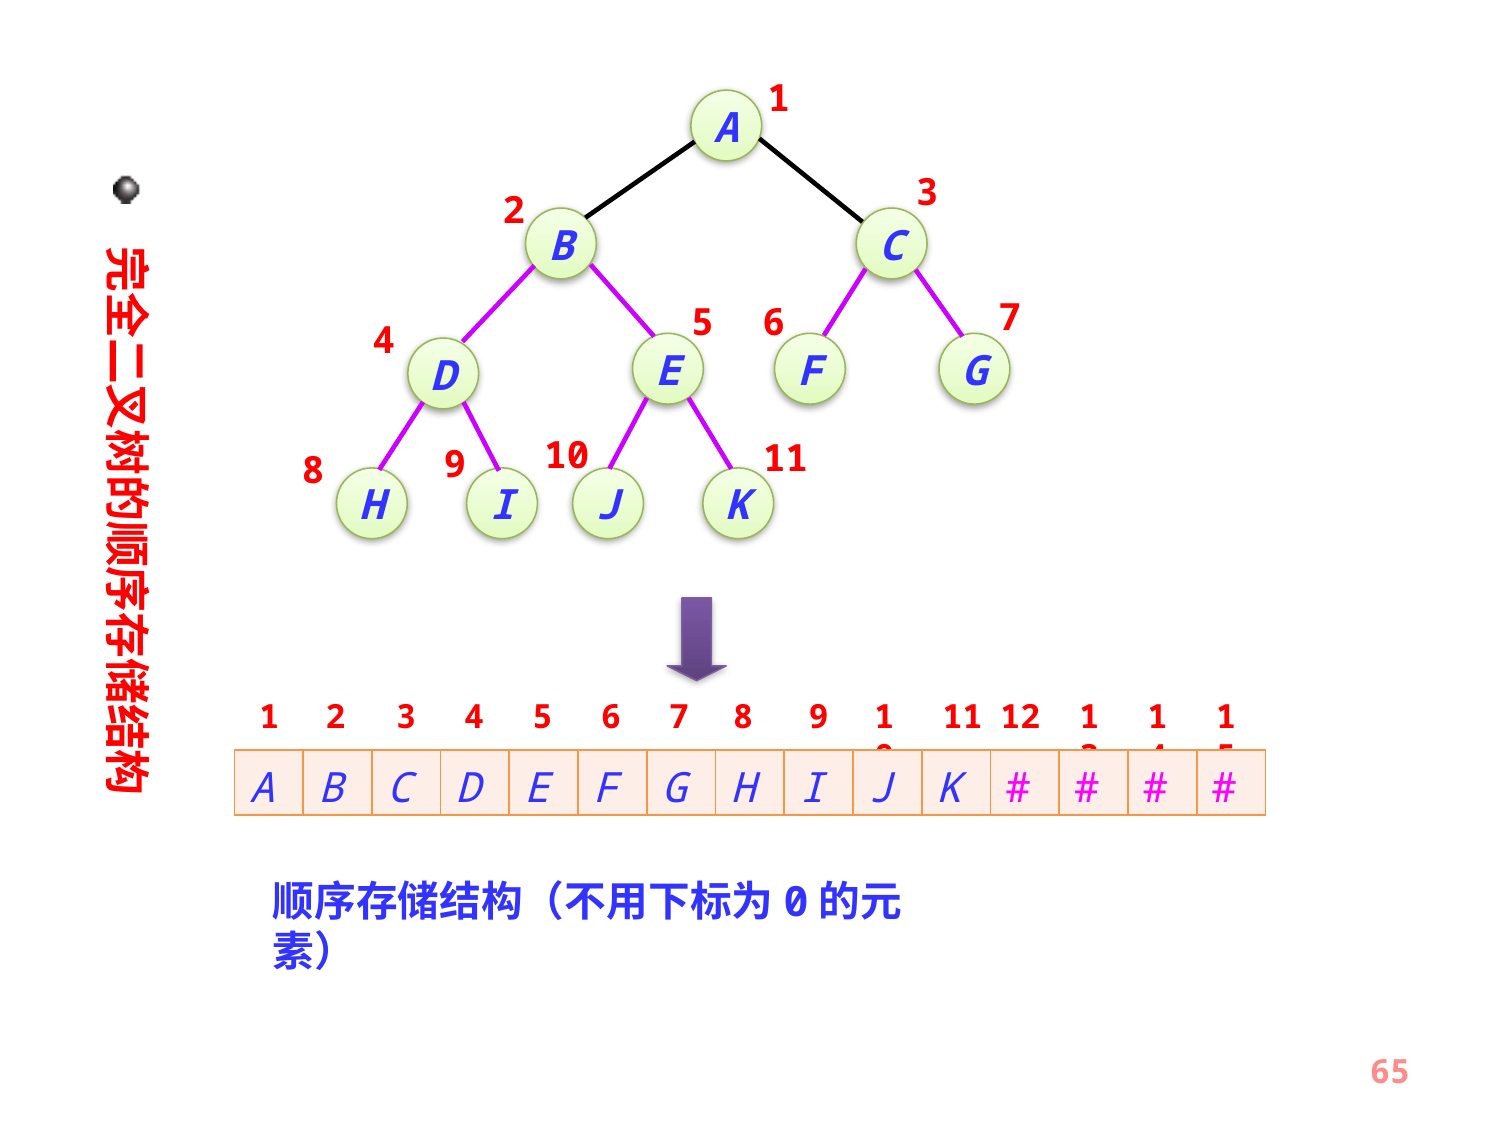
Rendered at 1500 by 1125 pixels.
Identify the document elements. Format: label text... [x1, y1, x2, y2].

text_box K [702, 507, 775, 540]
text_box H [335, 507, 408, 540]
text_box J [572, 507, 644, 540]
table_header J [854, 752, 921, 814]
table_header E [510, 752, 577, 814]
table_header # [1129, 752, 1196, 814]
text_box I [466, 507, 538, 540]
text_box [277, 66, 1046, 500]
table_header G [648, 752, 715, 814]
table_header # [1060, 752, 1127, 814]
table_header A [235, 751, 302, 814]
table_header F [579, 752, 646, 814]
text_box [666, 597, 727, 682]
table_header C [373, 752, 440, 814]
table_header I [785, 752, 852, 814]
table_header H [716, 752, 783, 814]
table_header D [441, 752, 508, 814]
text_box 完全二叉树的顺序存储结构 [78, 135, 164, 832]
picture [113, 171, 146, 204]
table_header # [1198, 752, 1265, 814]
text_box 顺序存储结构（不用下标为0的元素） [257, 867, 1000, 982]
table_header # [991, 752, 1058, 814]
table_header K [923, 752, 990, 814]
table_header B [304, 752, 371, 814]
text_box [244, 687, 1270, 743]
slide_number 65 [1074, 1042, 1425, 1103]
